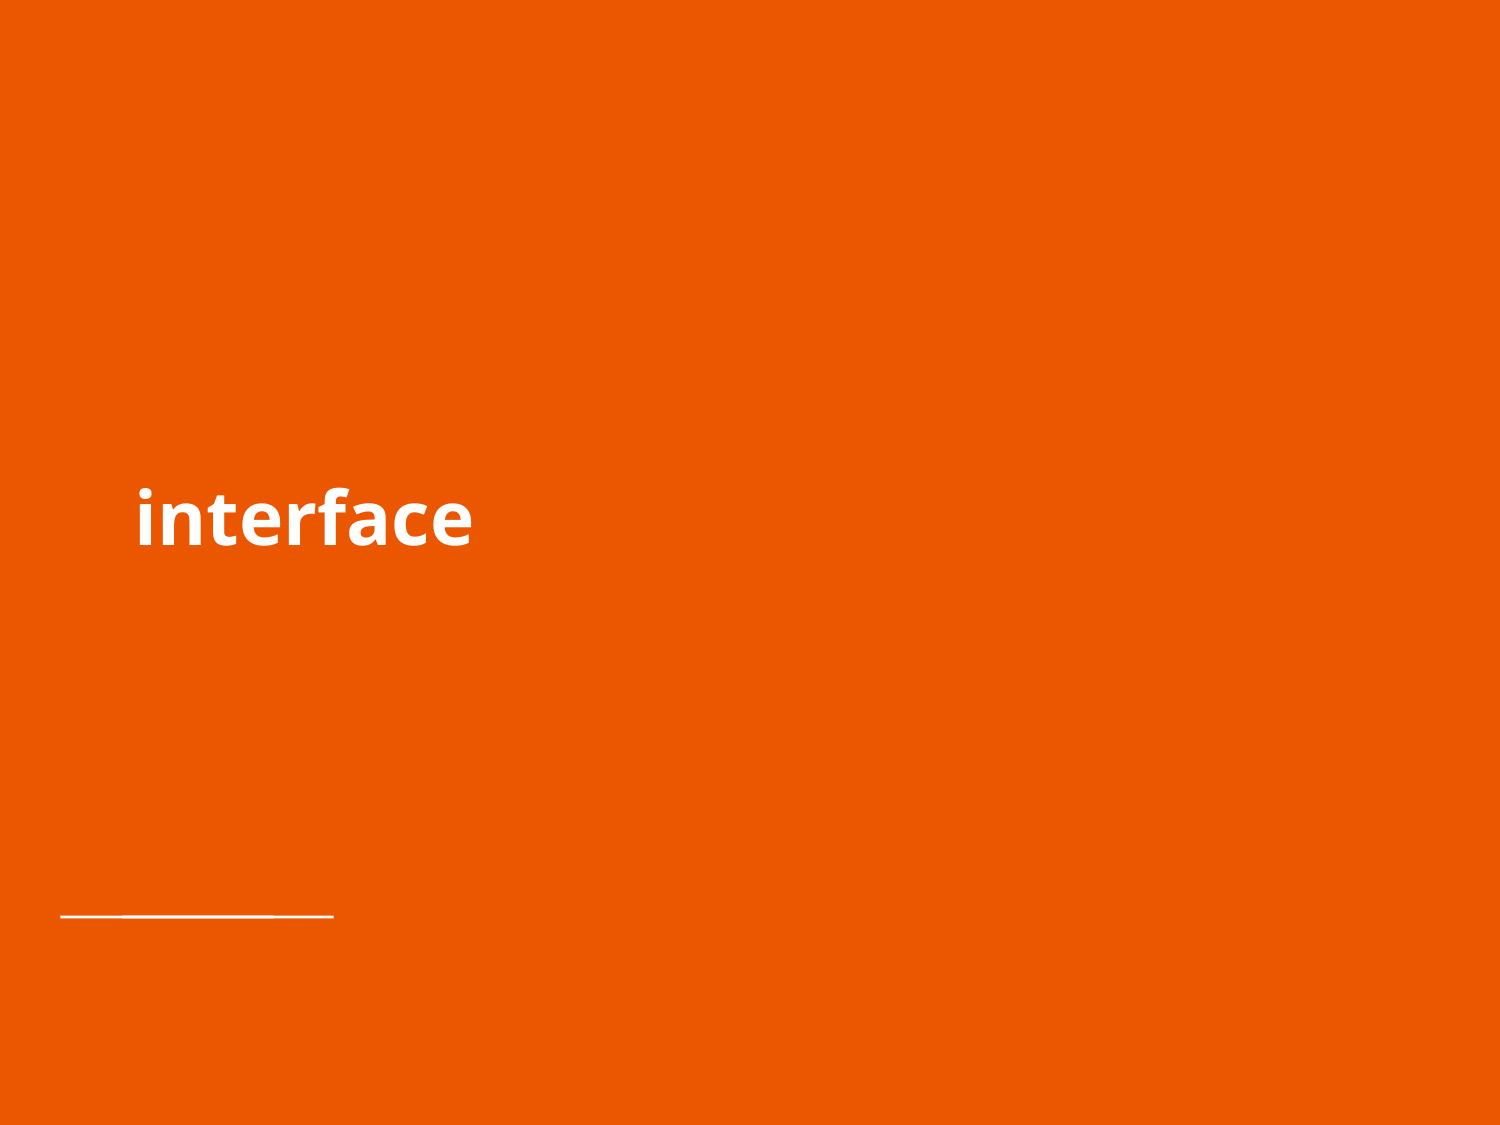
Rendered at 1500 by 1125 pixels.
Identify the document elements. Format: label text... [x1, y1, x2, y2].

title interface [119, 189, 1272, 842]
